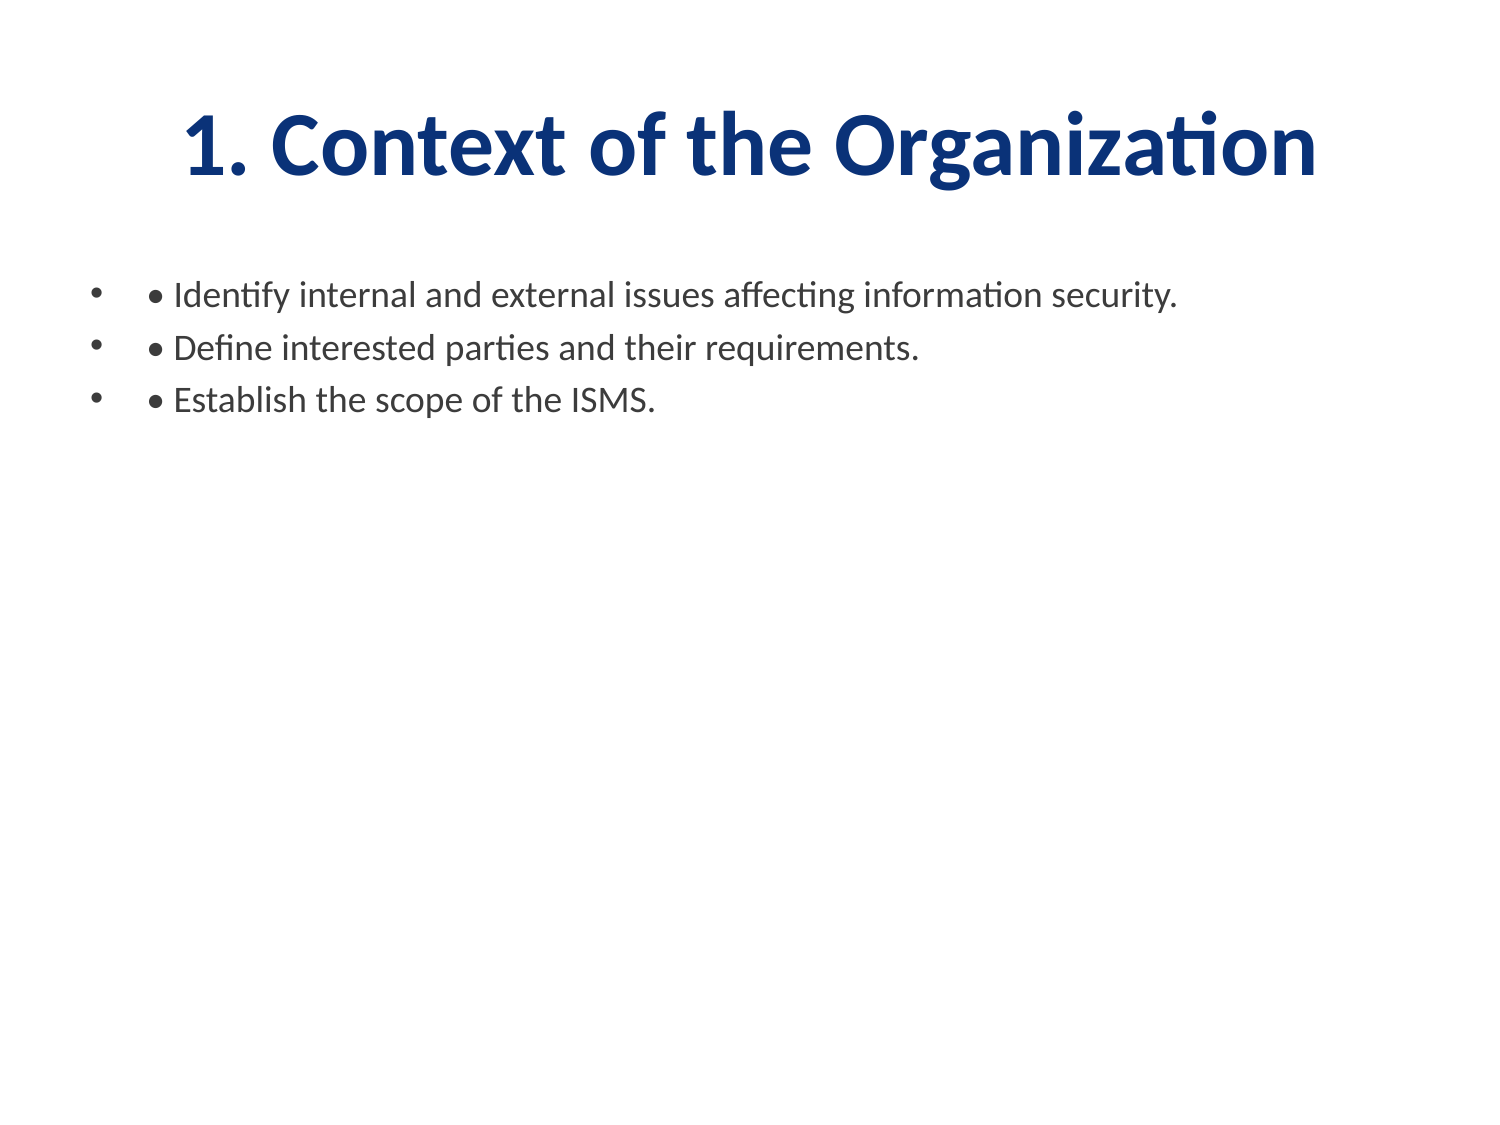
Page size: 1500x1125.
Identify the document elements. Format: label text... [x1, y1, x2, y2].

list • Identify internal and external issues affecting information security. • Define interested parties and their requirements. • Establish the scope of the ISMS. [75, 262, 1425, 1005]
title 1. Context of the Organization [75, 45, 1425, 233]
